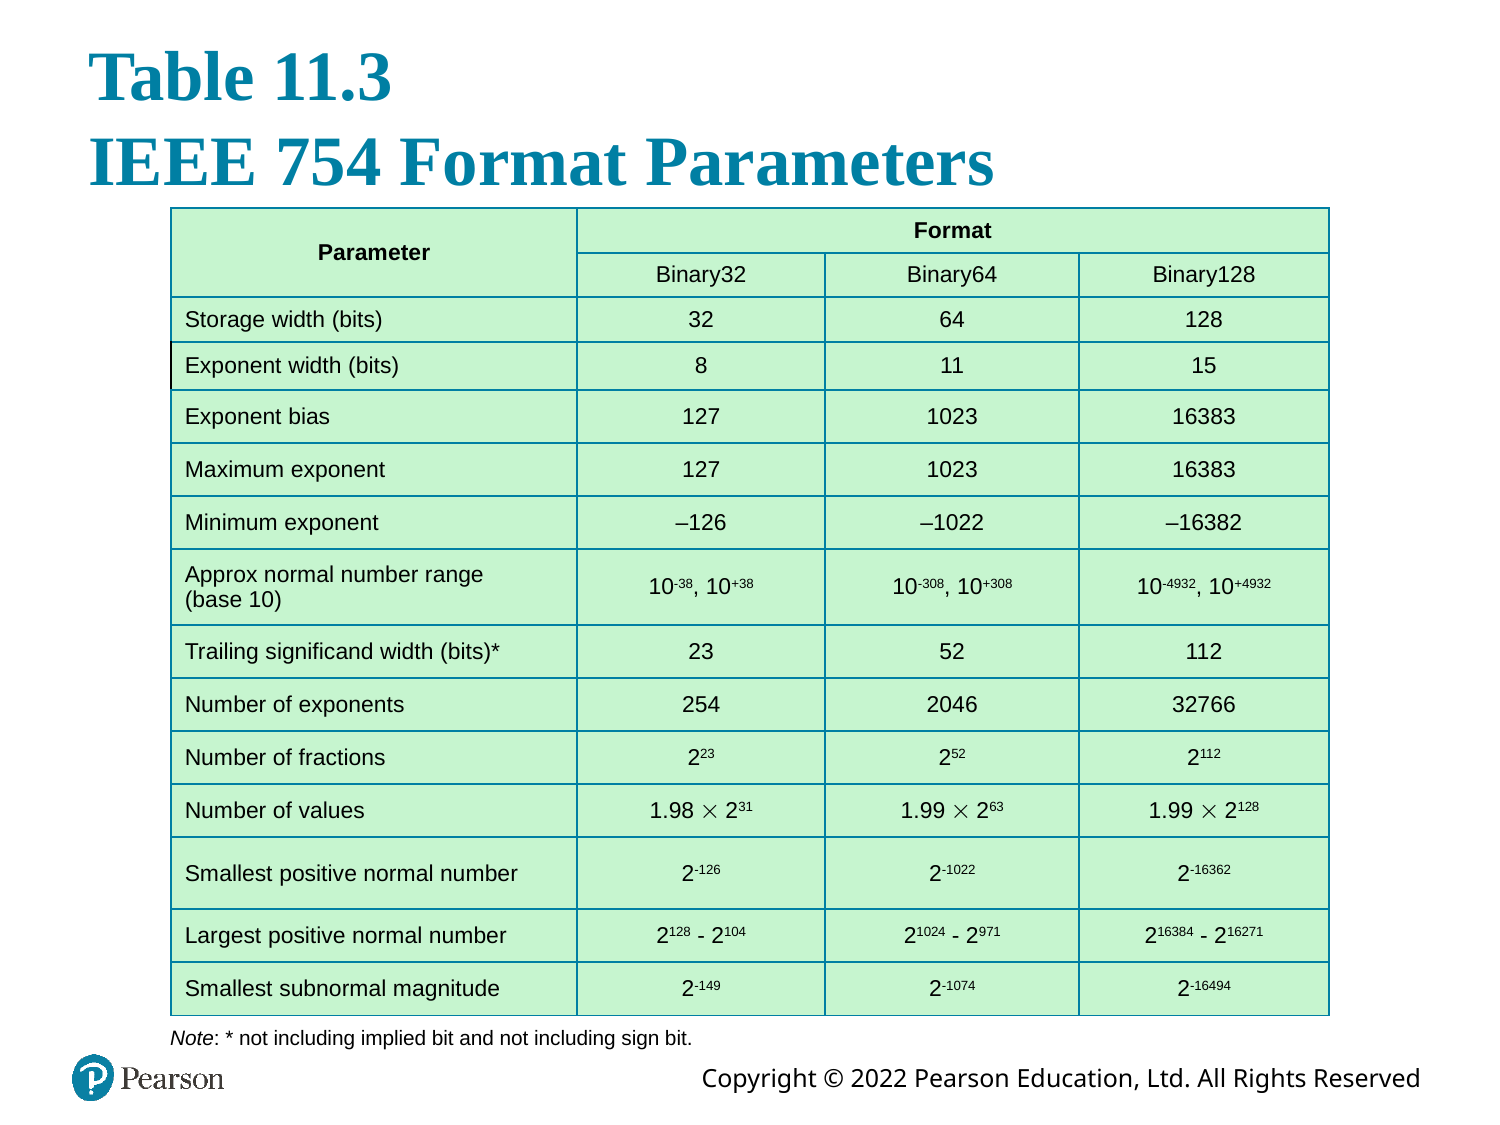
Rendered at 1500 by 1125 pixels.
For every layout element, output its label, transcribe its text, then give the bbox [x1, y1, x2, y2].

title Table 11.3 IEEE 754 Format Parameters [73, 30, 1424, 215]
table_cell Trailing significand width (bits)* [172, 626, 576, 677]
table_cell –16382 [1080, 497, 1328, 548]
table_cell Number of exponents [172, 679, 576, 730]
table_cell Exponent bias [172, 391, 576, 442]
table_cell 2-16494 [1080, 963, 1328, 1015]
table_cell –126 [578, 497, 824, 548]
table_header Format [578, 209, 1328, 252]
table_cell Exponent width (bits) [172, 343, 576, 389]
table_cell 10-4932, 10+4932 [1080, 550, 1328, 624]
table_cell Number of values [172, 785, 576, 836]
table_cell Smallest subnormal magnitude [172, 963, 576, 1015]
table_cell 2046 [826, 679, 1078, 730]
table_cell Maximum exponent [172, 444, 576, 495]
table_cell 10-308, 10+308 [826, 550, 1078, 624]
table_cell 127 [578, 391, 824, 442]
table_cell Largest positive normal number [172, 910, 576, 961]
table_cell 10-38, 10+38 [578, 550, 824, 624]
table_cell 21024 - 2971 [826, 910, 1078, 961]
table_cell 32766 [1080, 679, 1328, 730]
table_cell Approx normal number range (base 10) [172, 550, 576, 624]
table_cell 2-16362 [1080, 838, 1328, 908]
table_cell 2128 - 2104 [578, 910, 824, 961]
table_cell Smallest positive normal number [172, 838, 576, 908]
picture [72, 1054, 88, 1070]
table_cell 2-149 [578, 963, 824, 1015]
table_cell 16383 [1080, 444, 1328, 495]
table_cell 16383 [1080, 391, 1328, 442]
table_cell 128 [1080, 298, 1328, 341]
table_cell 32 [578, 298, 824, 341]
table_cell 8 [578, 343, 824, 389]
table_cell 216384 - 216271 [1080, 910, 1328, 961]
text_box Note: * not including implied bit and not including sign bit. [155, 1016, 1343, 1057]
table_cell Binary32 [578, 254, 824, 296]
table_cell Number of fractions [172, 732, 576, 783]
table_cell 127 [578, 444, 824, 495]
table_cell 64 [826, 298, 1078, 341]
table_cell 2112 [1080, 732, 1328, 783]
table_cell 1.99  2128 [1080, 785, 1328, 836]
table_cell Storage width (bits) [172, 298, 576, 341]
table_cell 52 [826, 626, 1078, 677]
table_cell 252 [826, 732, 1078, 783]
table_cell 1023 [826, 391, 1078, 442]
table_cell 1.98  231 [578, 785, 824, 836]
table_cell 2-1022 [826, 838, 1078, 908]
table_cell 11 [826, 343, 1078, 389]
picture [99, 1054, 224, 1101]
table_cell 15 [1080, 343, 1328, 389]
table_cell –1022 [826, 497, 1078, 548]
table_cell 1.99  263 [826, 785, 1078, 836]
table_cell Minimum exponent [172, 497, 576, 548]
table_cell 2-126 [578, 838, 824, 908]
table_cell 223 [578, 732, 824, 783]
table_cell 23 [578, 626, 824, 677]
table_cell 1023 [826, 444, 1078, 495]
table_cell 254 [578, 679, 824, 730]
table_cell 2-1074 [826, 963, 1078, 1015]
table_header Parameter [172, 209, 576, 296]
table_cell 112 [1080, 626, 1328, 677]
table_cell Binary128 [1080, 254, 1328, 296]
picture [72, 1088, 82, 1101]
table_cell Binary64 [826, 254, 1078, 296]
picture [81, 1063, 106, 1088]
